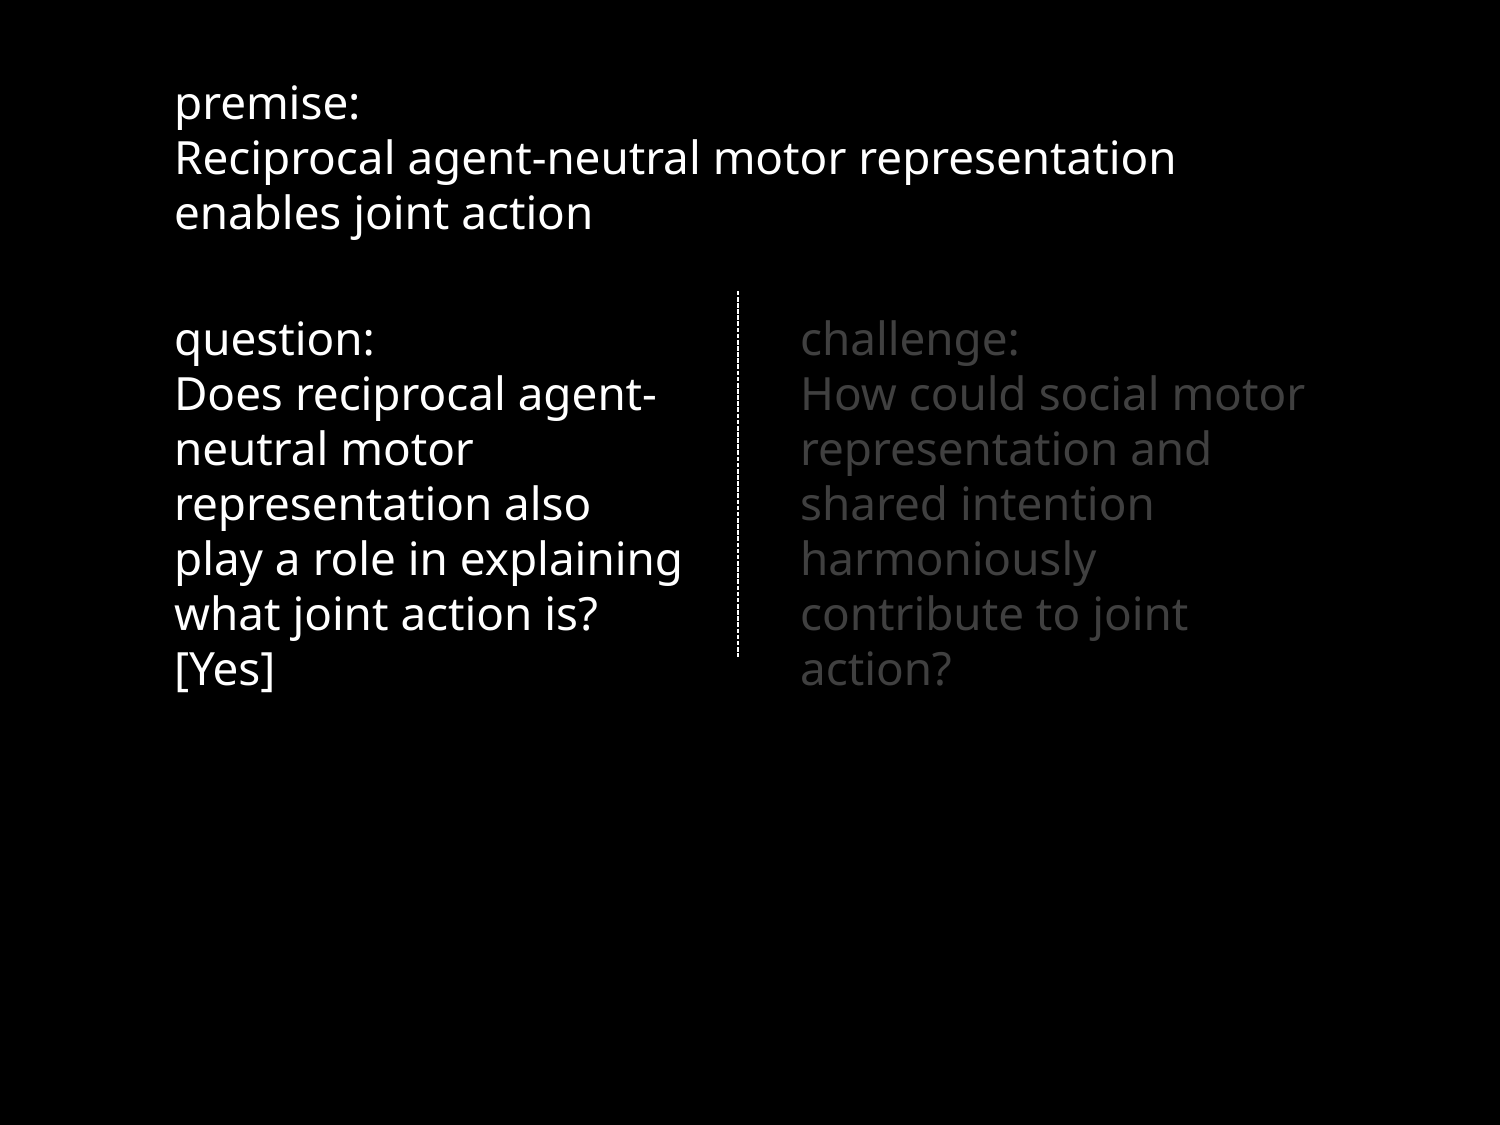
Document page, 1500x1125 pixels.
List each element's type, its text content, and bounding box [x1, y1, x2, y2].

text_box premise: Reciprocal agent-neutral motor representation enables joint action [159, 66, 1260, 247]
text_box question: Does reciprocal agent-neutral motor representation also play a role in explaining what joint action is? [Yes] [159, 302, 703, 813]
text_box challenge: How could social motor representation and shared intention harmoniously contribute to joint action? [785, 302, 1329, 703]
